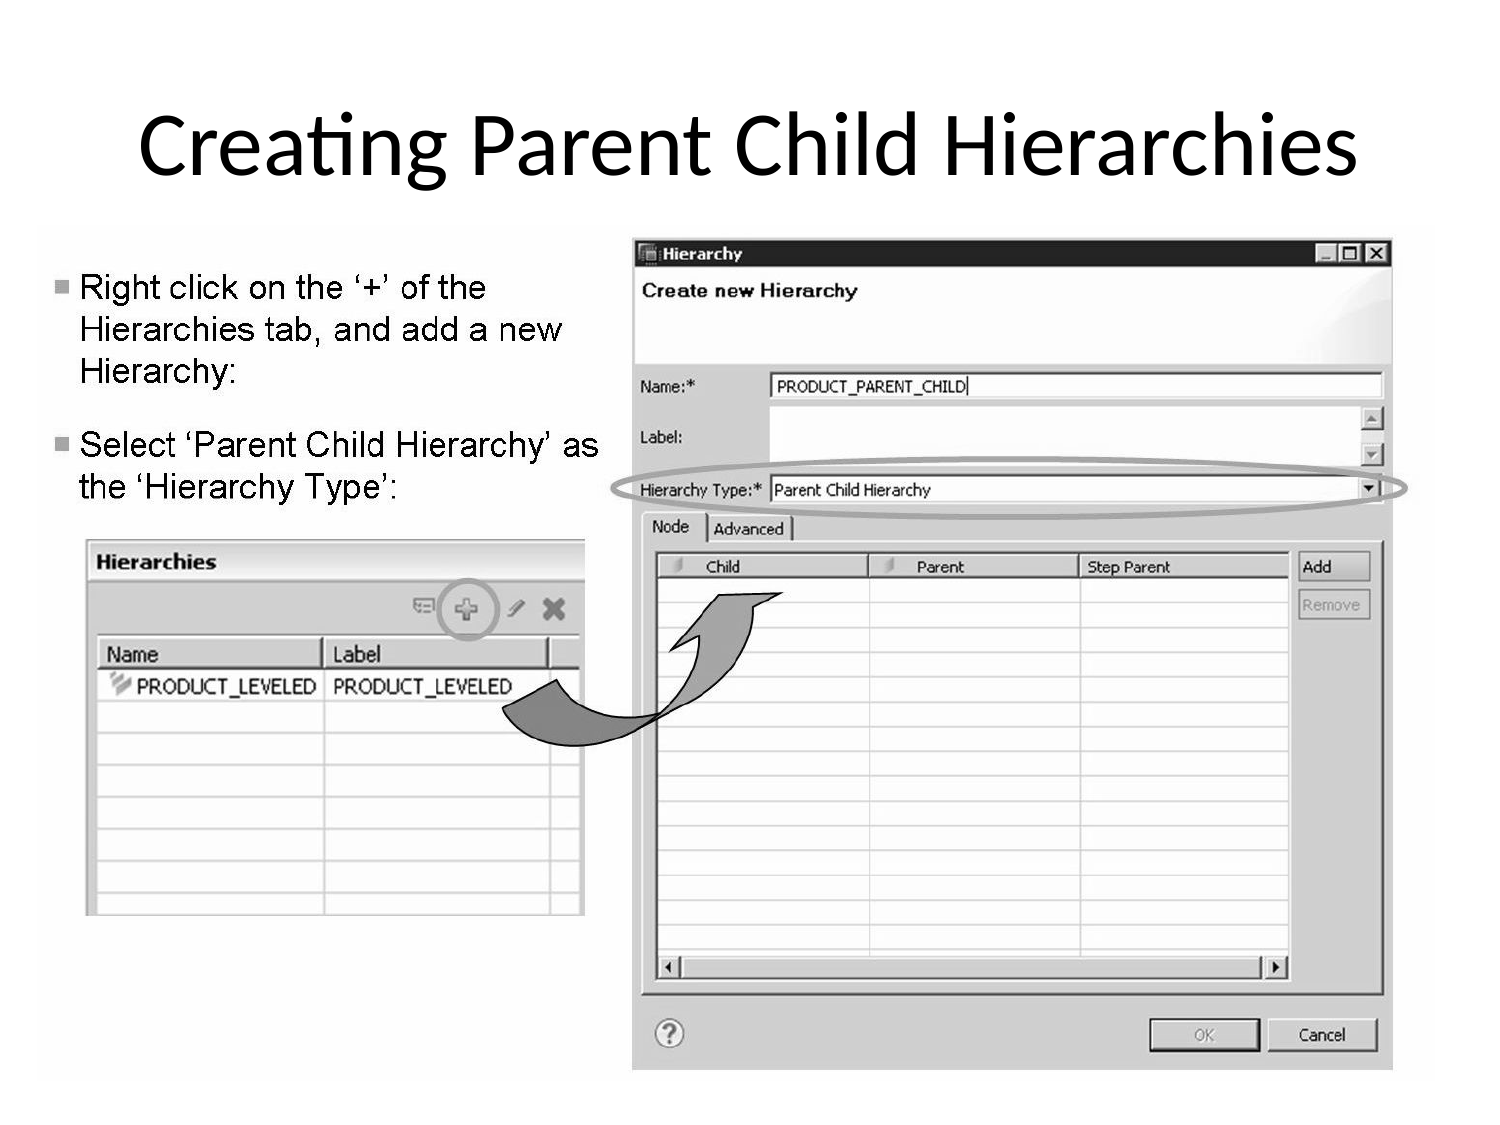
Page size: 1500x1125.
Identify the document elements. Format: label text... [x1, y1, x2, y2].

title Creating Parent Child Hierarchies [75, 45, 1425, 223]
picture [37, 225, 1435, 1081]
